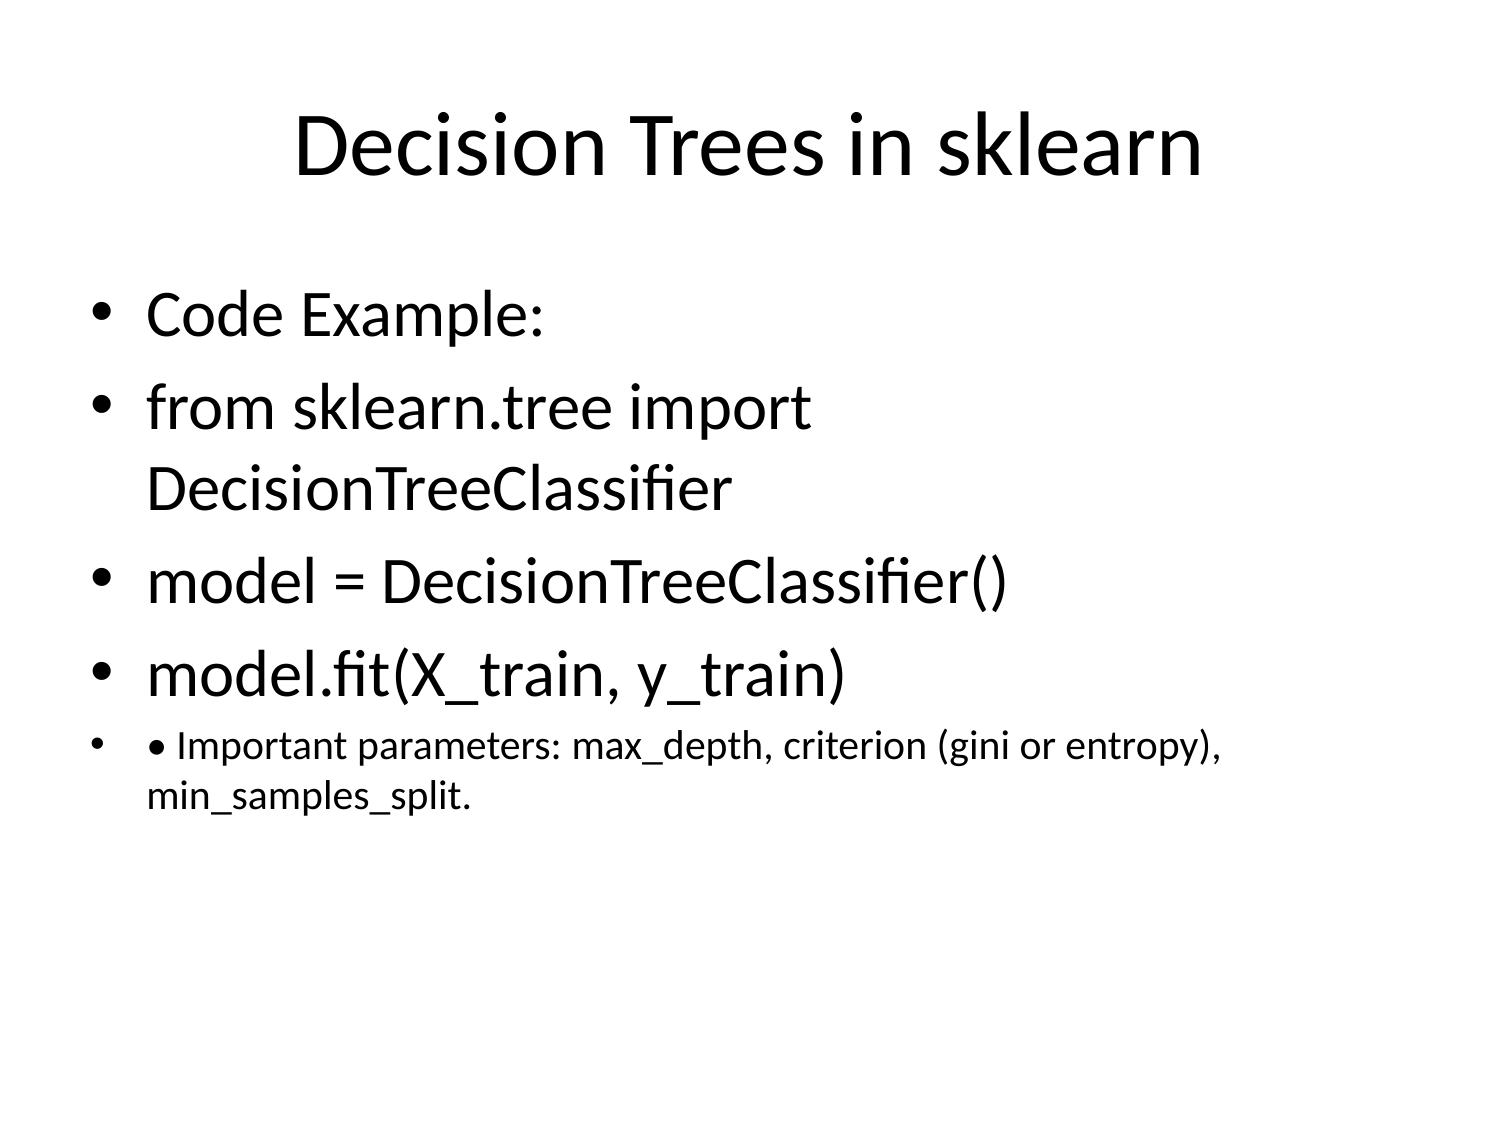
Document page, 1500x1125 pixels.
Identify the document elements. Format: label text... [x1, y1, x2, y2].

list Code Example: from sklearn.tree import DecisionTreeClassifier model = DecisionTreeClassifier() model.fit(X_train, y_train) • Important parameters: max_depth, criterion (gini or entropy), min_samples_split. [75, 262, 1425, 1005]
title Decision Trees in sklearn [75, 45, 1425, 233]
